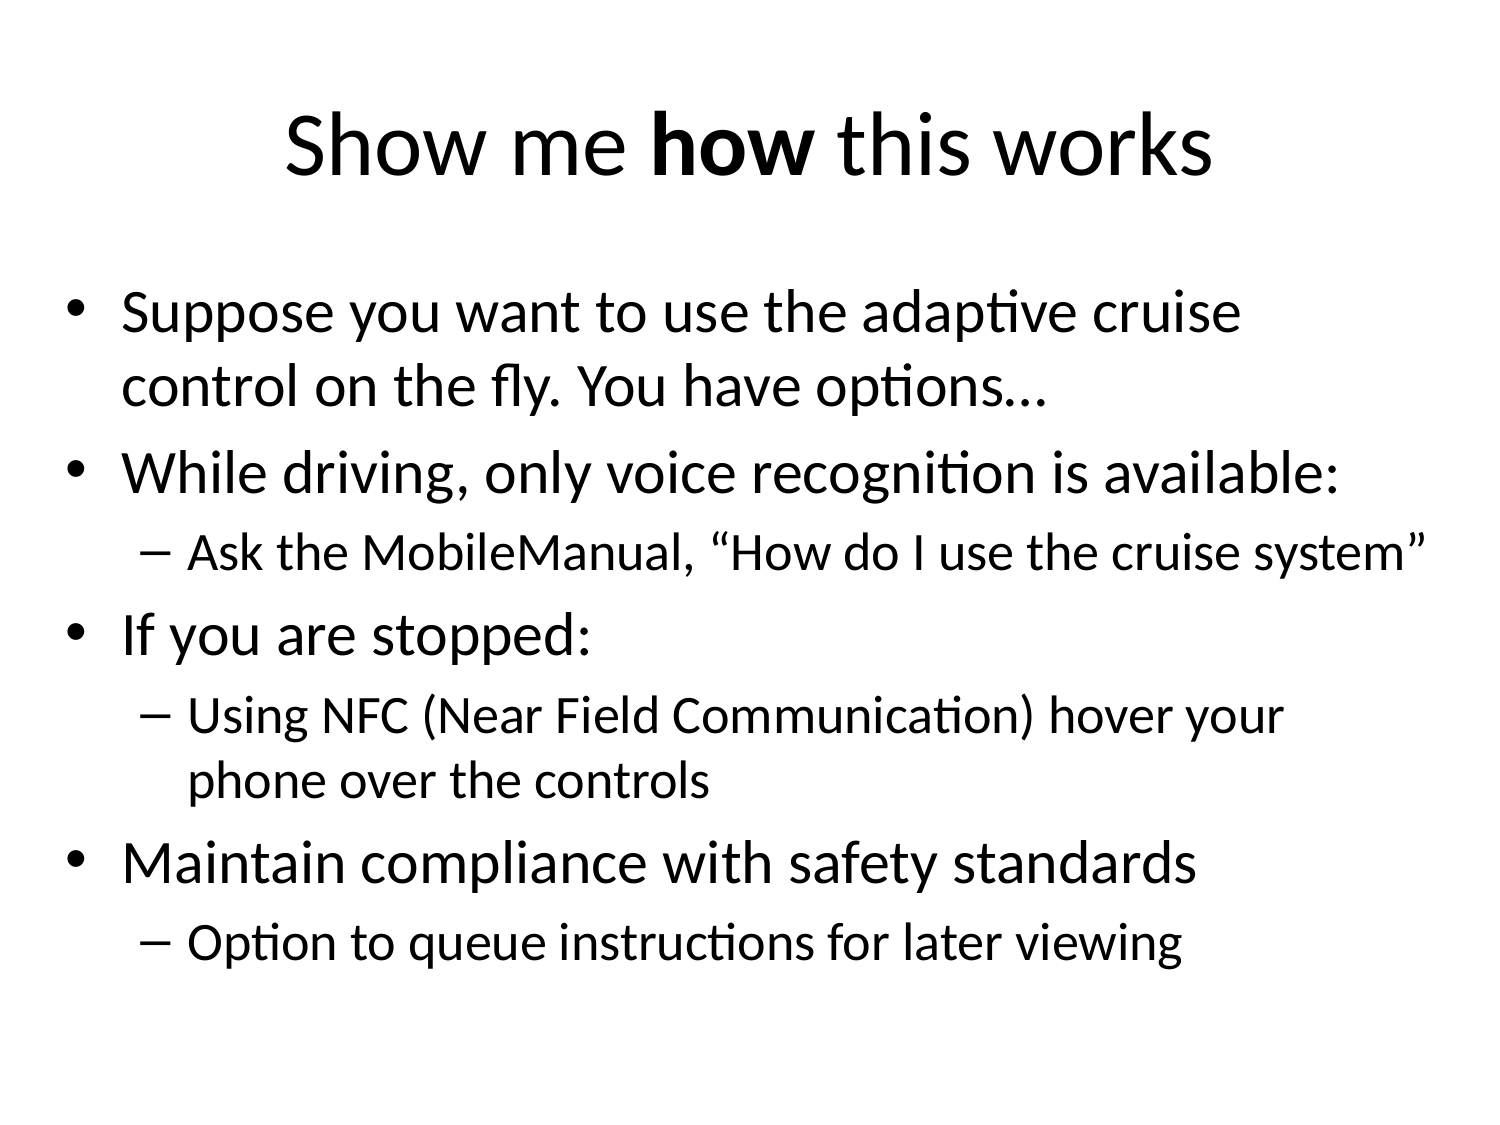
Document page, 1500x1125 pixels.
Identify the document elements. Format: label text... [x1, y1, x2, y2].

title Show me how this works [75, 45, 1425, 233]
list Suppose you want to use the adaptive cruise control on the fly. You have options… While driving, only voice recognition is available: Ask the MobileManual, “How do I use the cruise system” If you are stopped: Using NFC (Near Field Communication) hover your phone over the controls Maintain compliance with safety standards Option to queue instructions for later viewing [50, 262, 1450, 1005]
